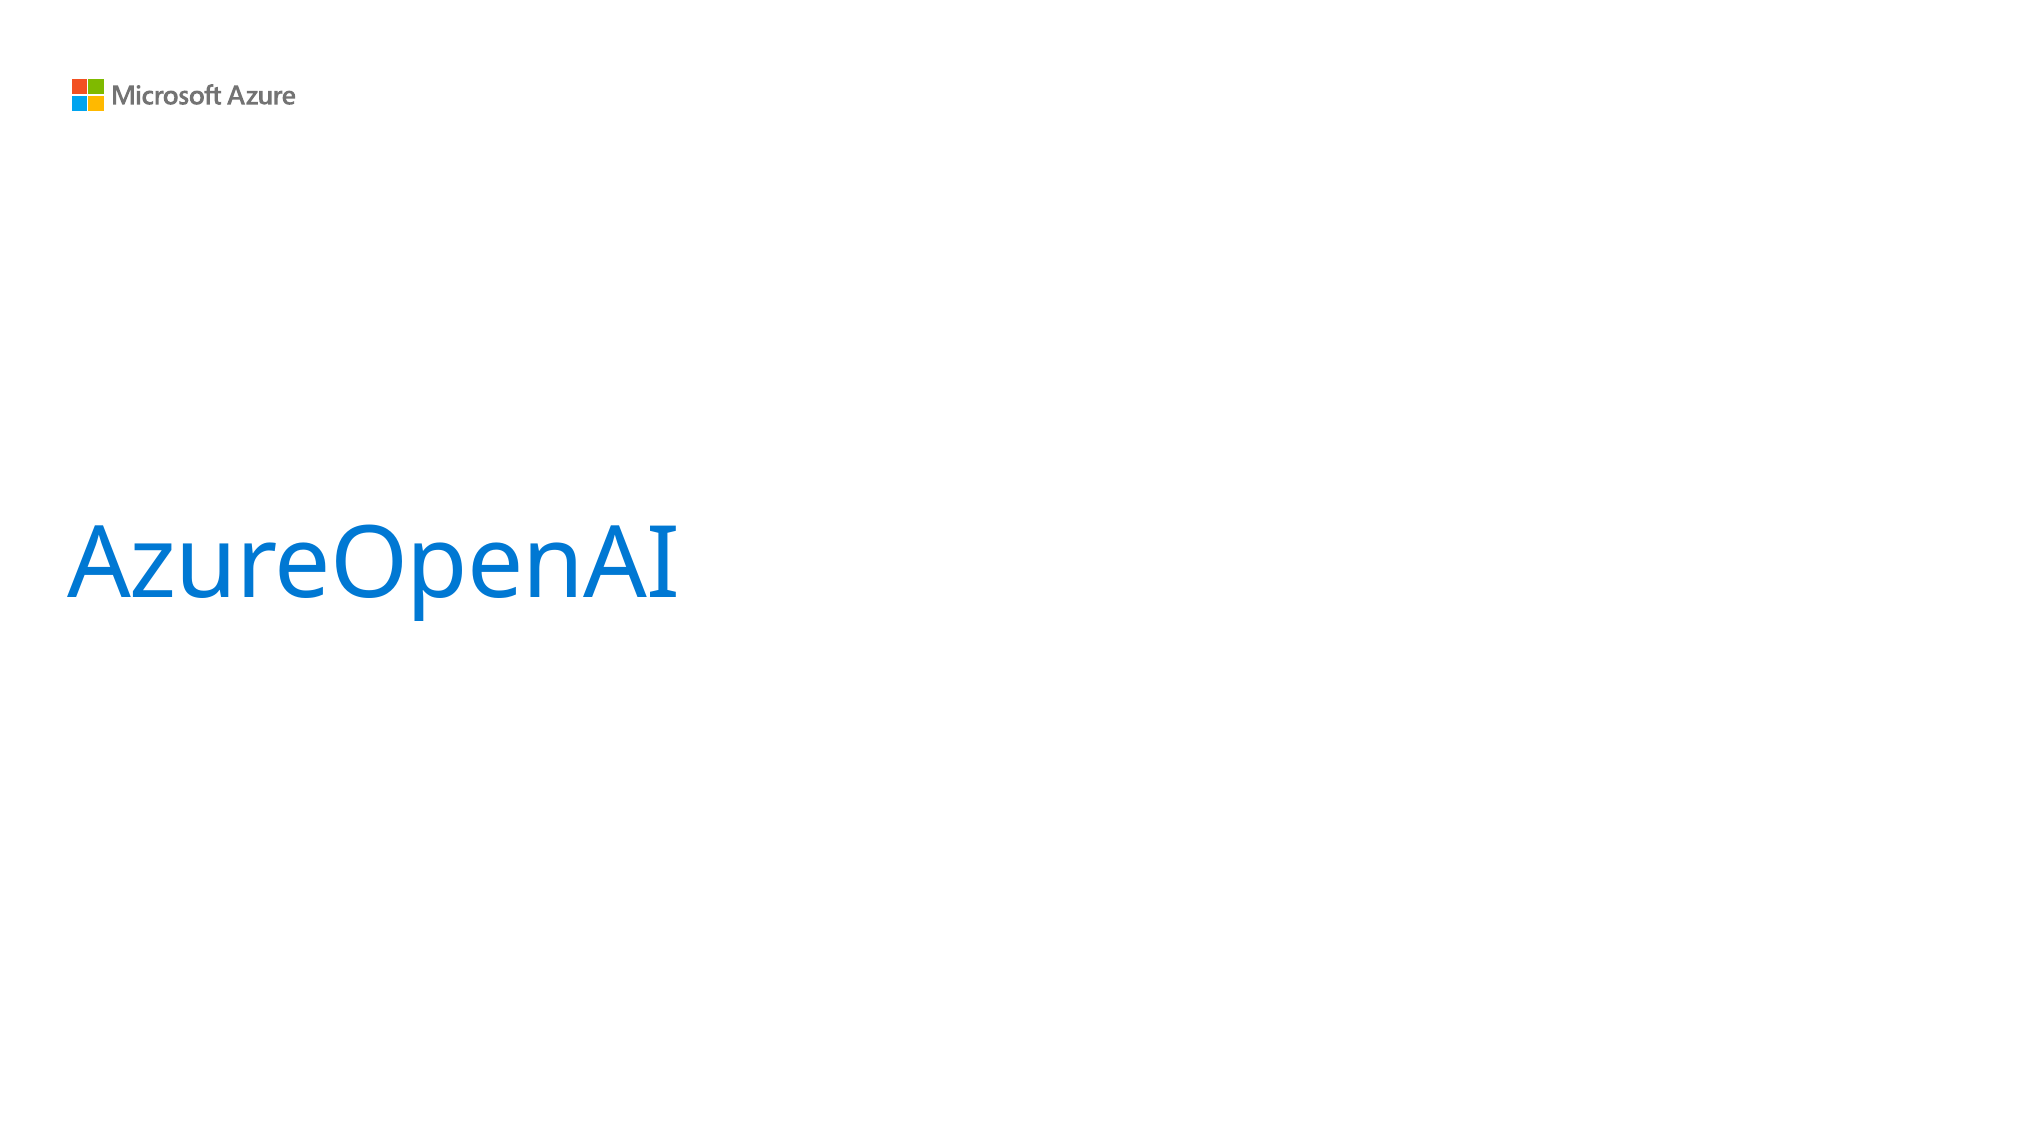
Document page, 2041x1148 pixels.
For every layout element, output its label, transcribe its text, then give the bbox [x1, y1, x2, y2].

title AzureOpenAI [67, 498, 1679, 650]
